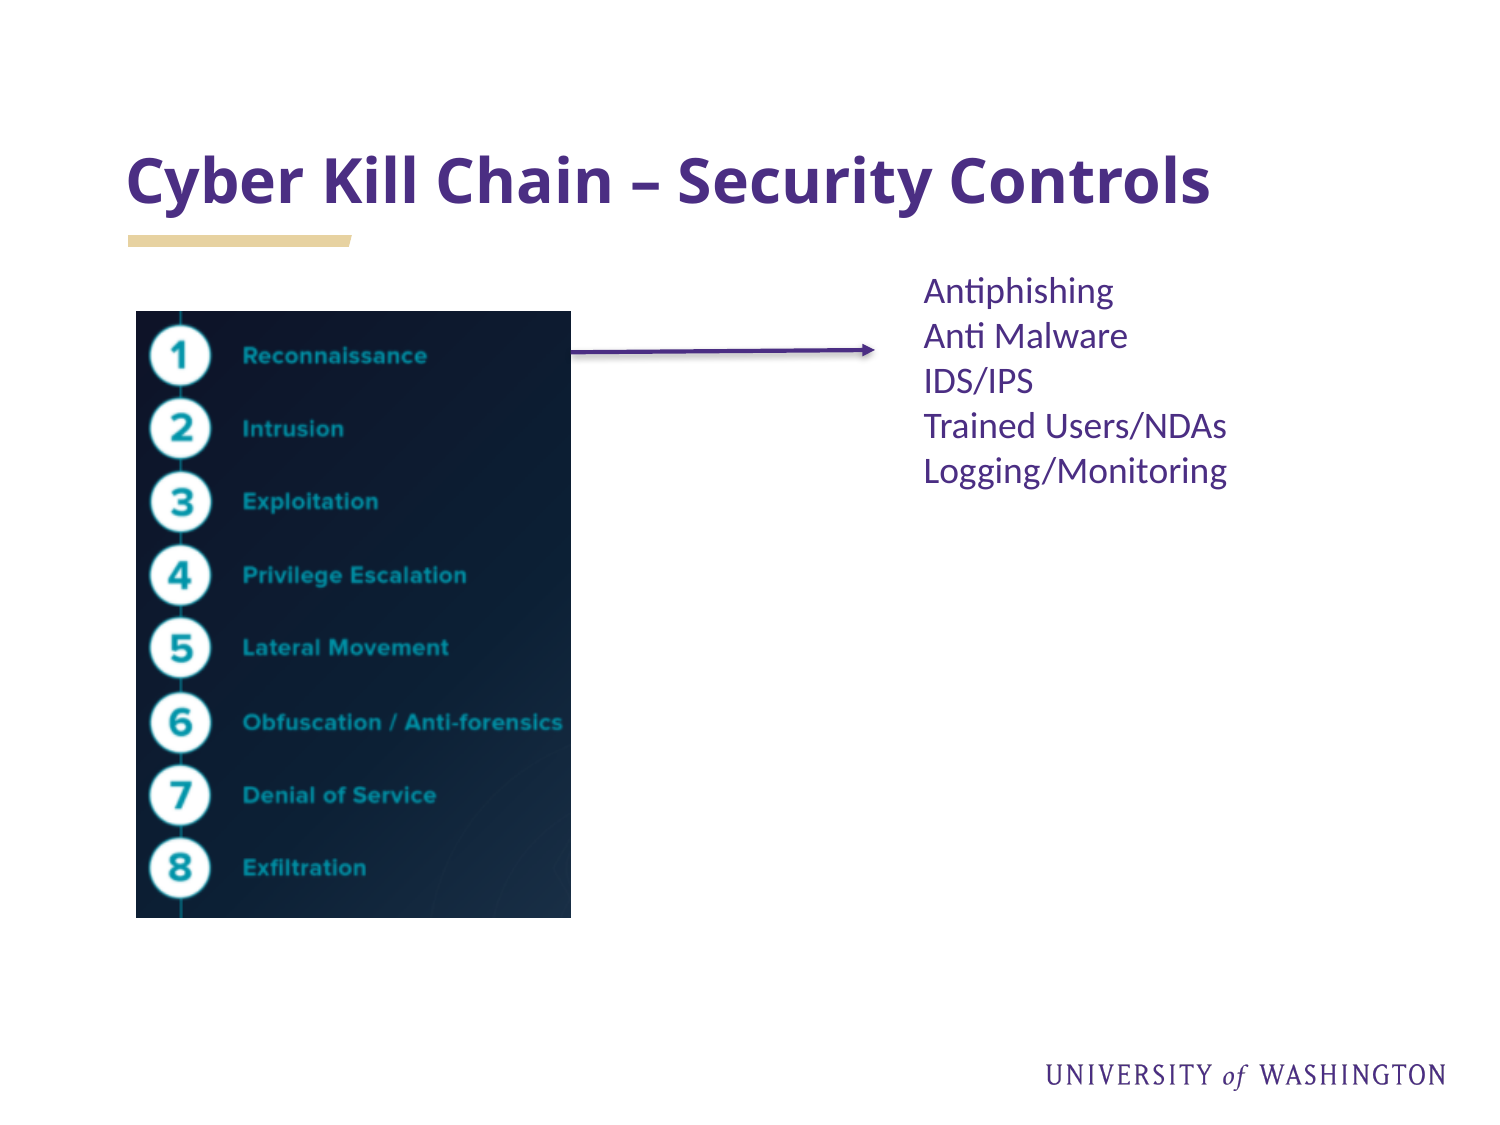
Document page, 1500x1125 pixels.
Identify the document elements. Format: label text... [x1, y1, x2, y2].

title Cyber Kill Chain – Security Controls [110, 60, 1453, 224]
picture [128, 235, 352, 247]
picture [136, 311, 571, 918]
text_box Antiphishing Anti Malware IDS/IPS Trained Users/NDAs Logging/Monitoring [908, 258, 1243, 499]
picture [1046, 1064, 1445, 1091]
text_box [570, 349, 876, 353]
